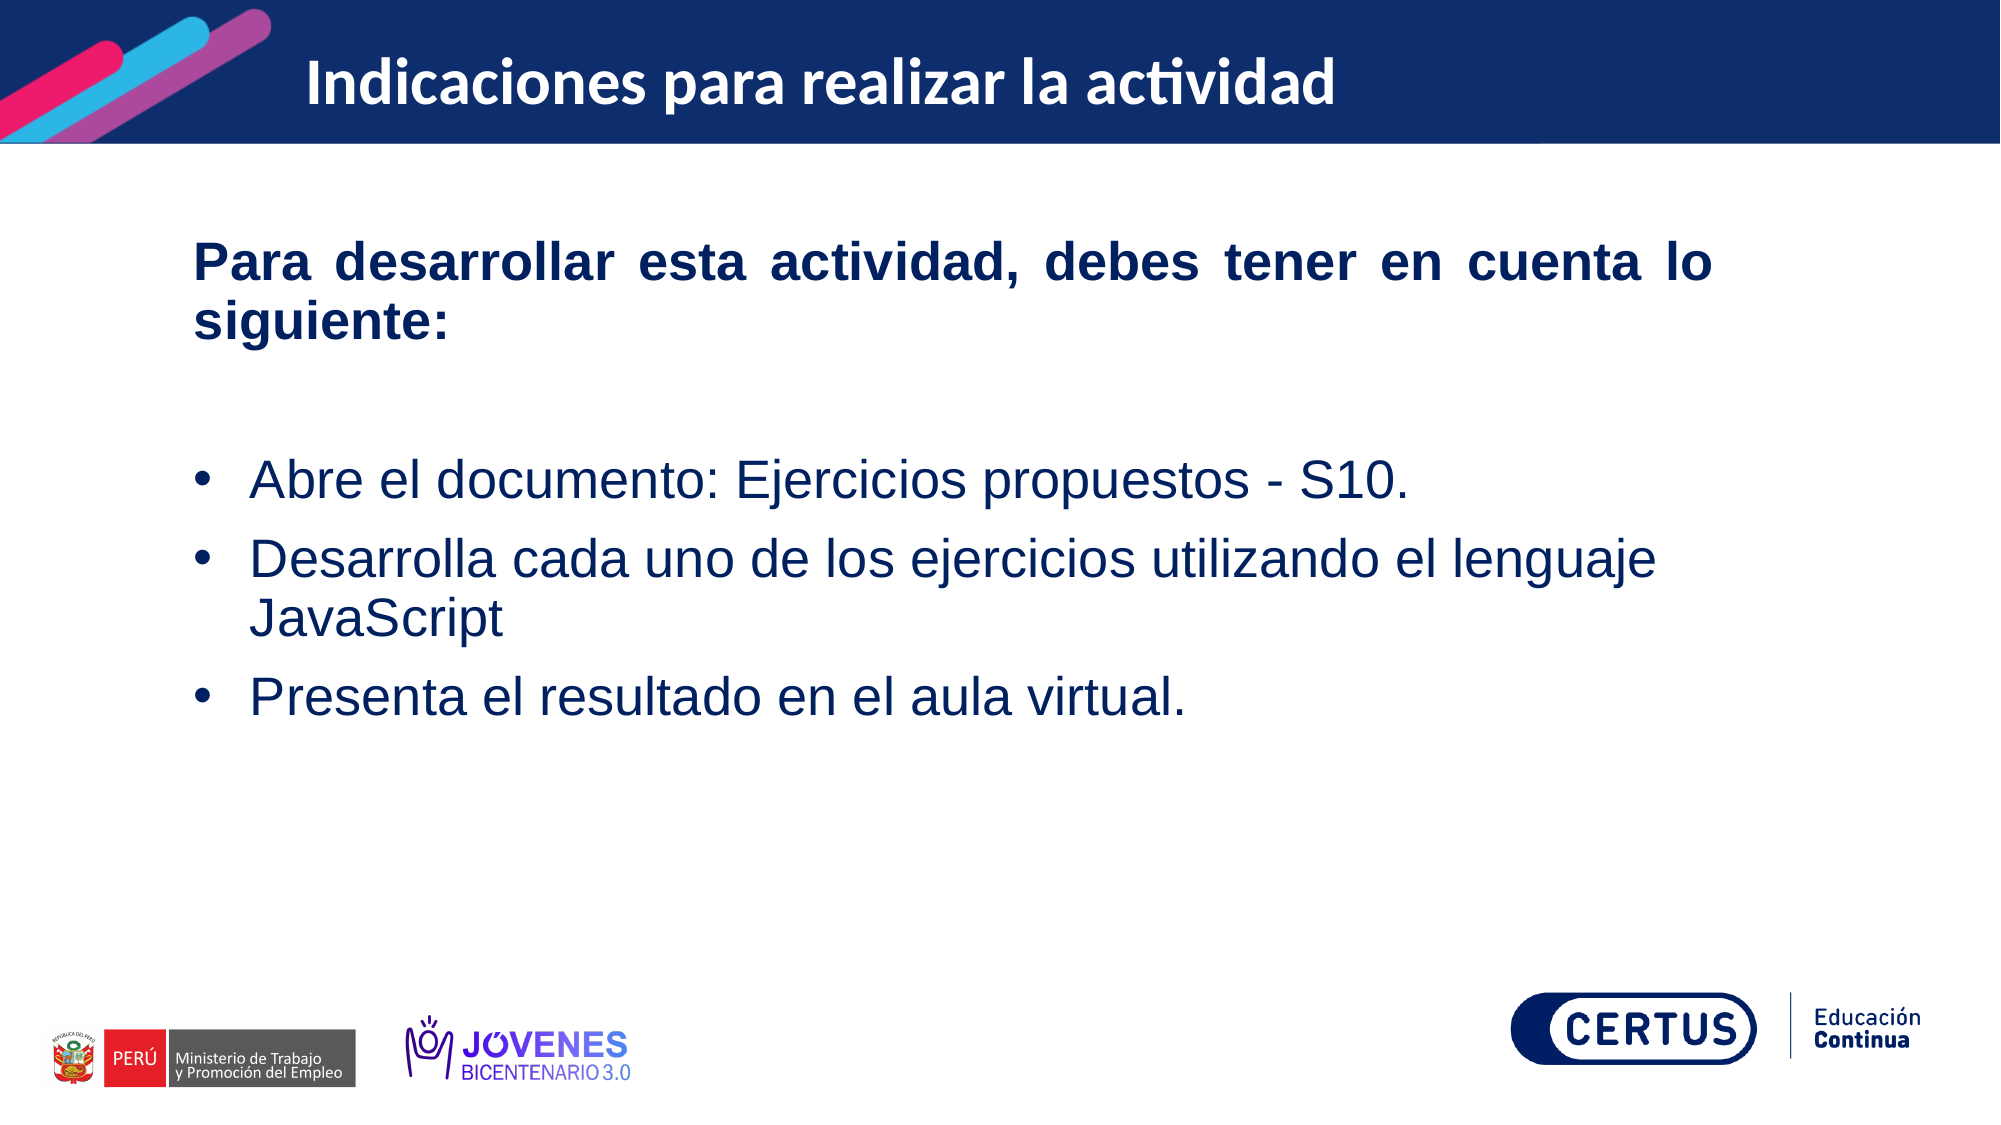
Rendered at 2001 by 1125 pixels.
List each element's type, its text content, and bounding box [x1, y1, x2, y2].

title Indicaciones para realizar la actividad [290, 22, 1901, 144]
picture [1503, 964, 1959, 1103]
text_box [41, 986, 632, 1115]
list Para desarrollar esta actividad, debes tener en cuenta lo siguiente: Abre el documento: Ejercicios propuestos - S10. Desarrolla cada uno de los ejercicios utilizando el lenguaje JavaScript Presenta el resultado en el aula virtual. [160, 226, 1731, 815]
picture [0, 0, 1541, 144]
